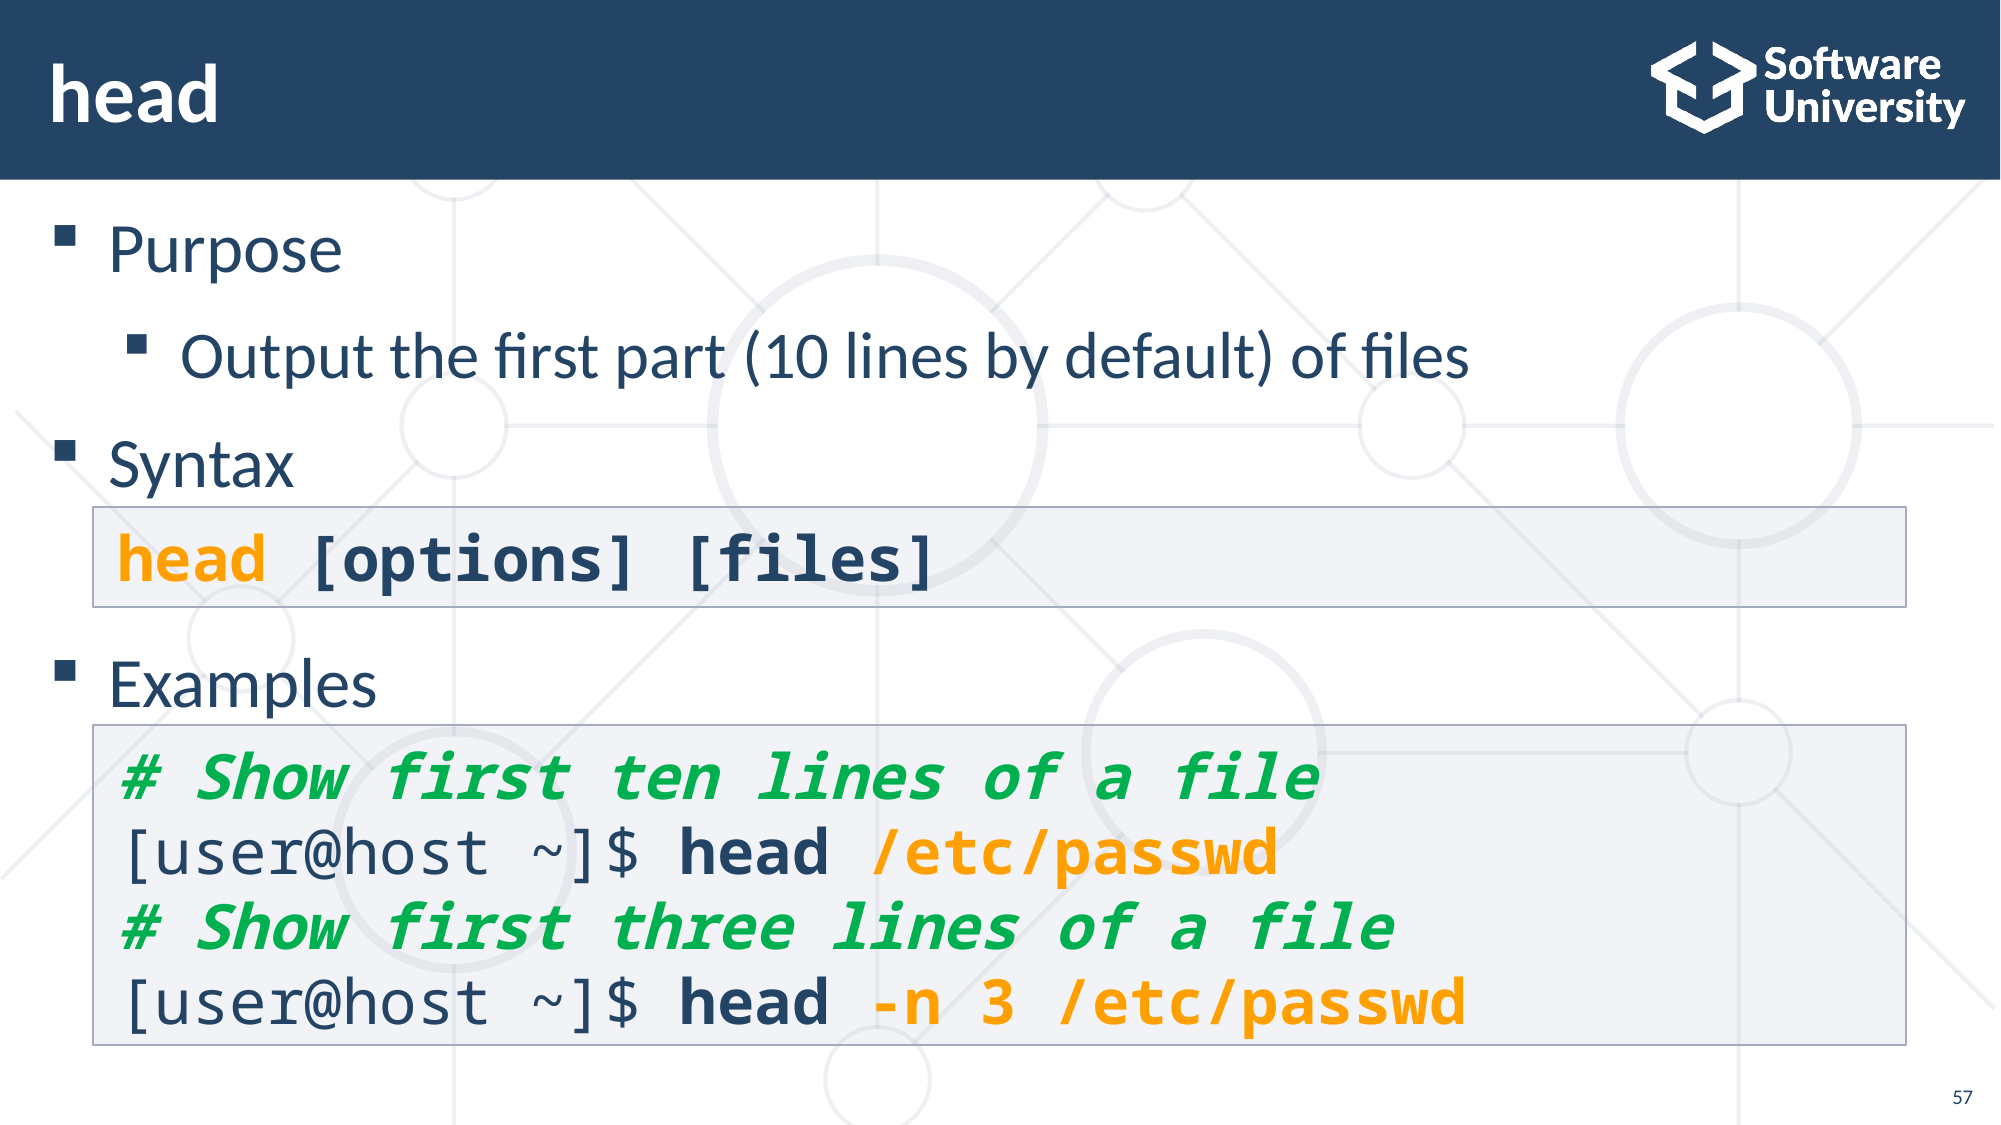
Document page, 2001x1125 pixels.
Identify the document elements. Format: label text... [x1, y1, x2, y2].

title head [31, 16, 1625, 162]
list Purpose Output the first part (10 lines by default) of files Syntax Examples [31, 196, 1970, 1104]
text_box # Show first ten lines of a file [user@host ~]$ head /etc/passwd # Show first three lines of a file [user@host ~]$ head -n 3 /etc/passwd [93, 725, 1906, 1046]
slide_number 57 [1927, 1067, 1989, 1117]
text_box head [options] [files] [93, 506, 1906, 607]
picture [1651, 41, 1966, 134]
